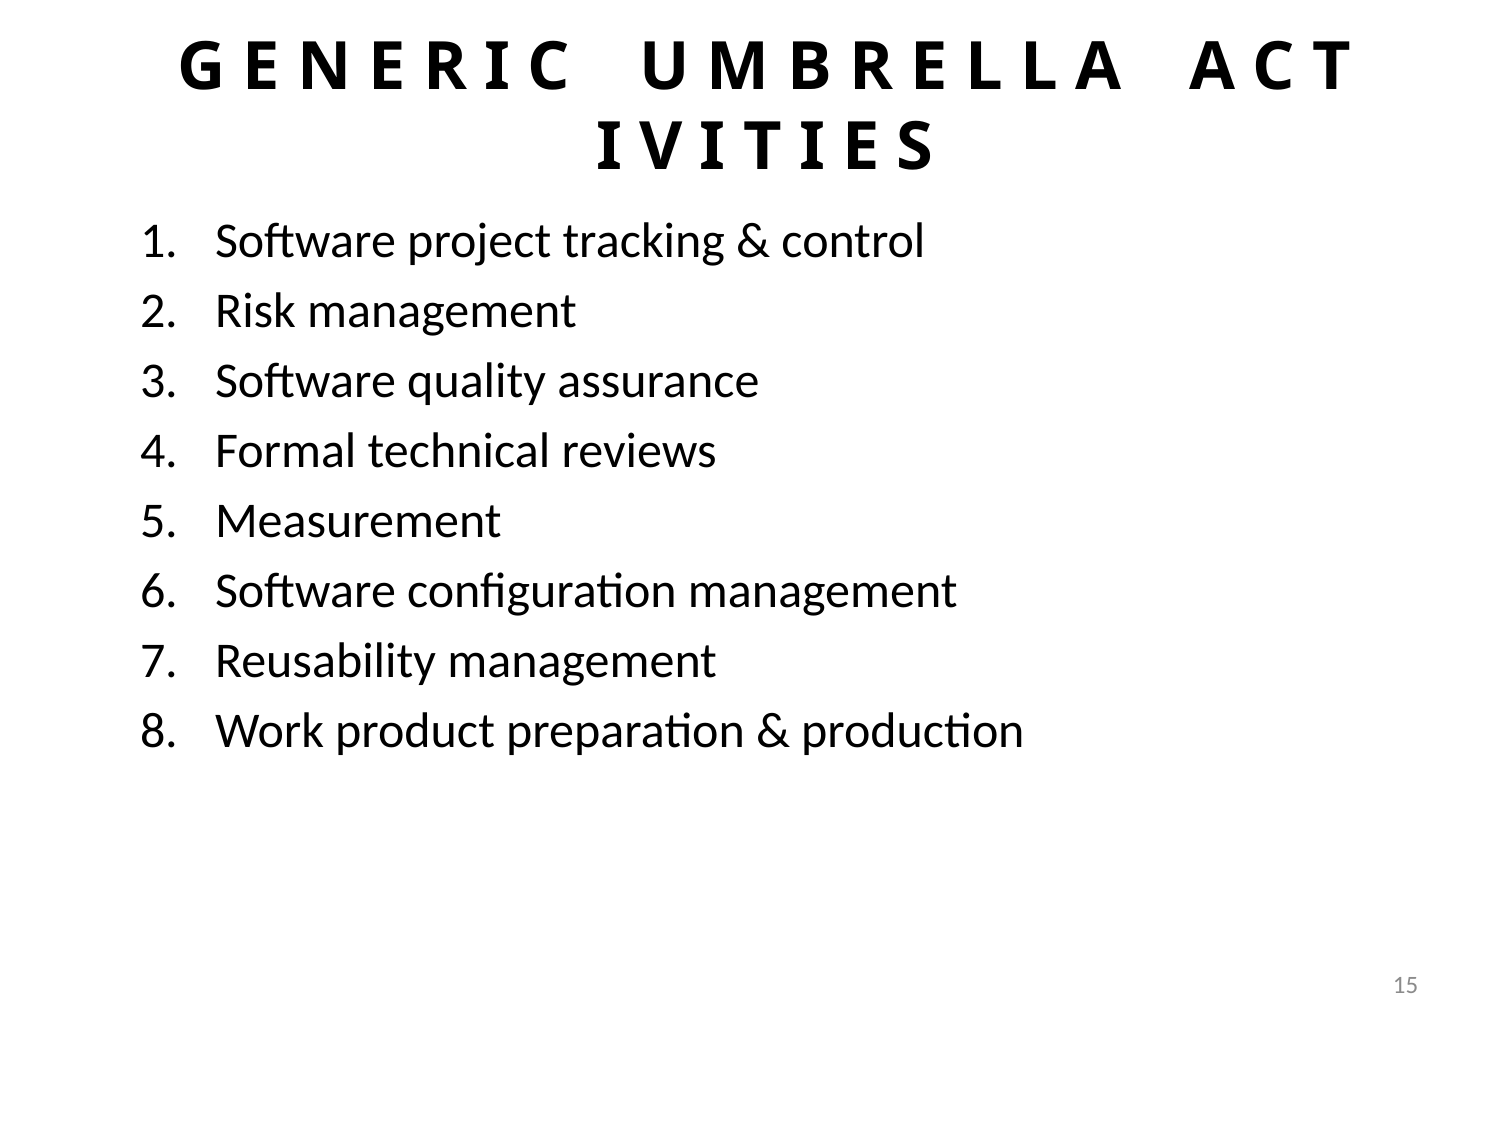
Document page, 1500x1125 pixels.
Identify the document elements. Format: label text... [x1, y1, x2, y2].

slide_number 15 [1333, 940, 1434, 1027]
list Software project tracking & control Risk management Software quality assurance Formal technical reviews Measurement Software configuration management Reusability management Work product preparation & production [125, 200, 1466, 1025]
title G E N E R I C U M B R E L L A A C T I V I T I E S [150, 37, 1380, 168]
